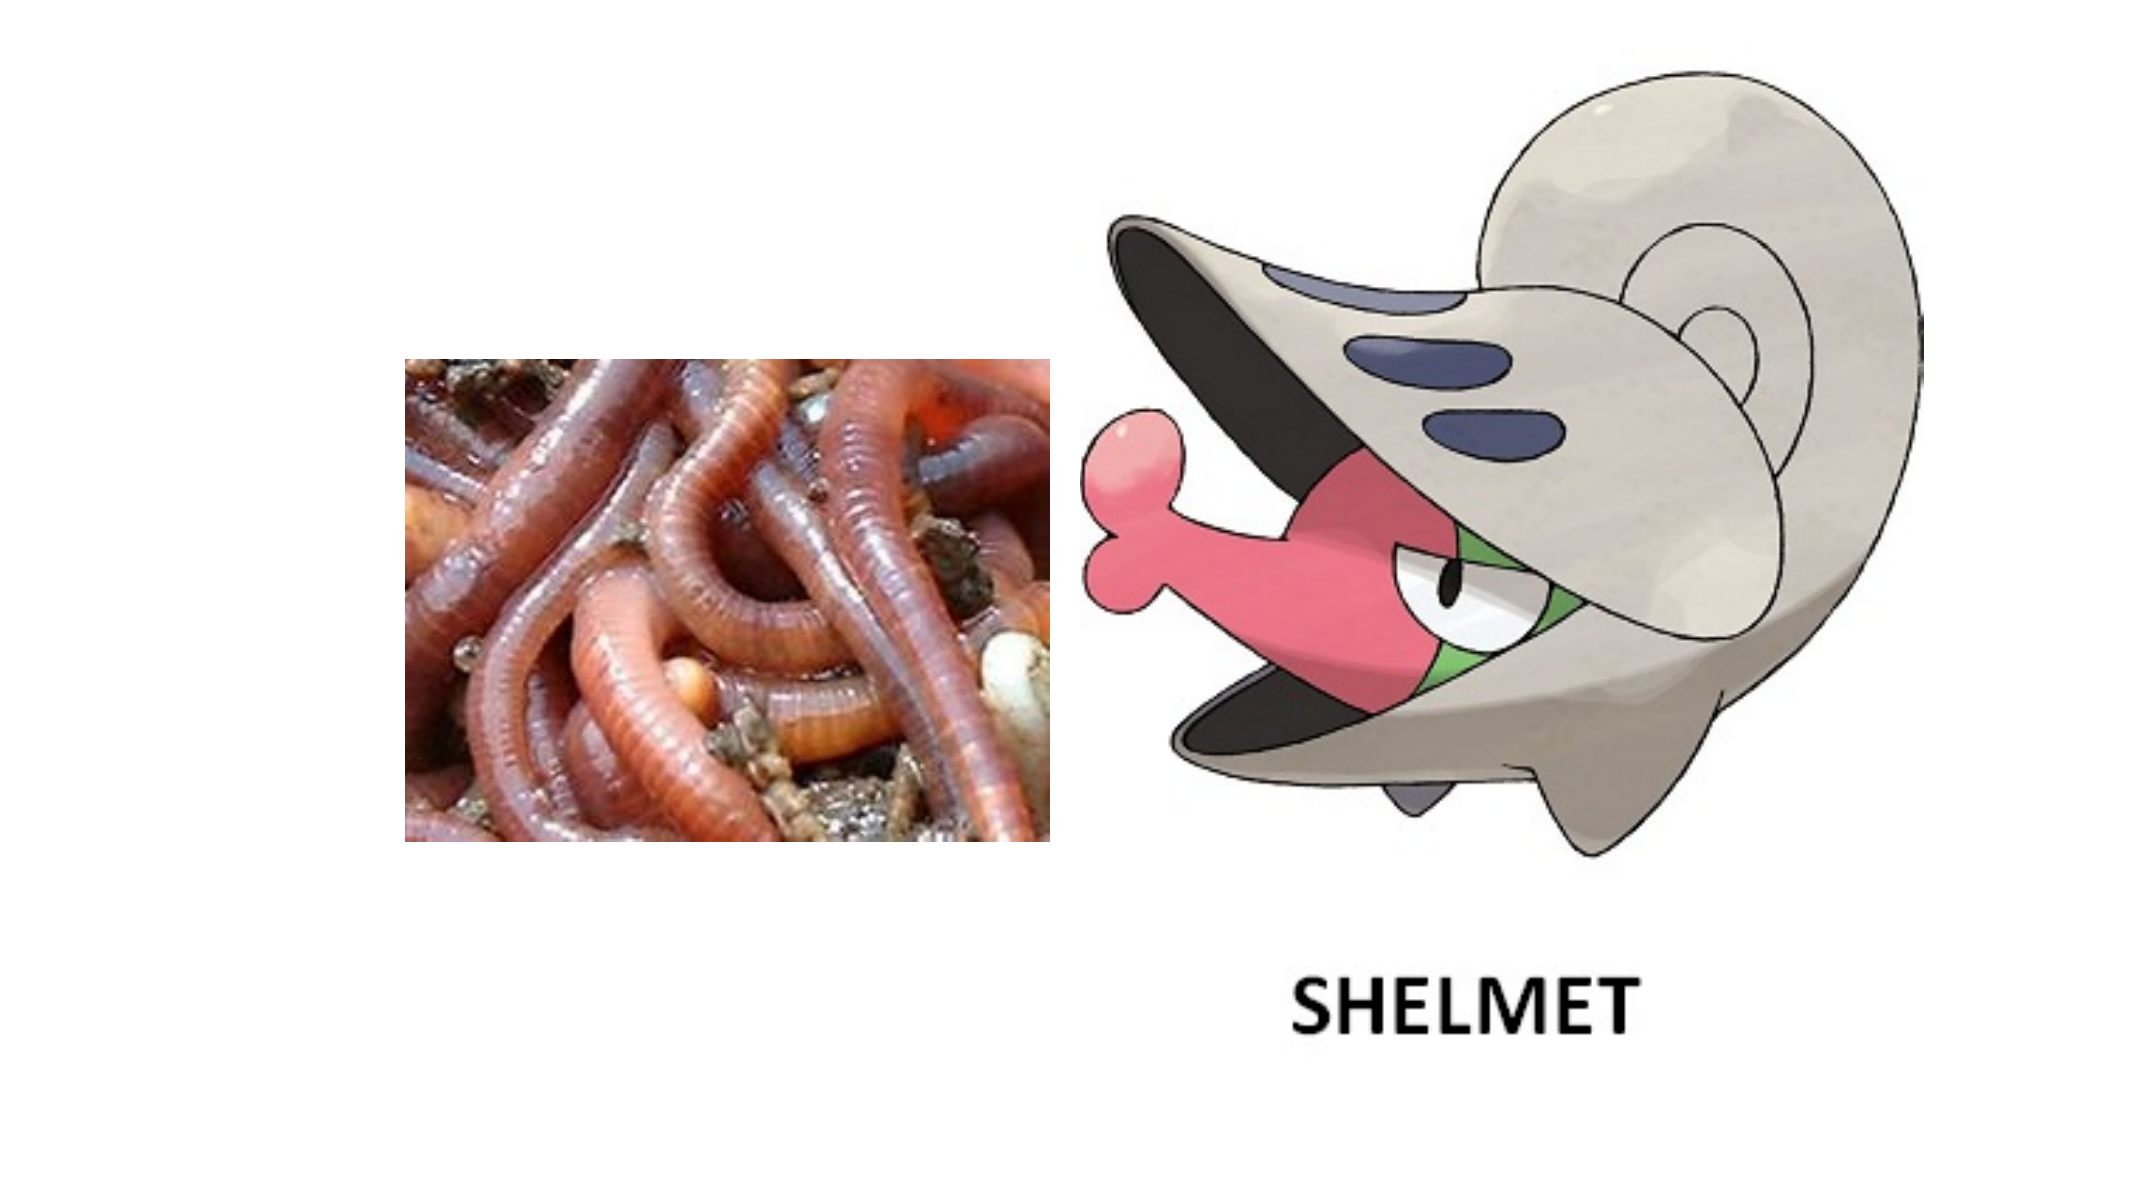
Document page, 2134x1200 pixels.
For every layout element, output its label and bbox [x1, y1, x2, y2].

picture [404, 359, 1050, 842]
picture [1079, 44, 1924, 1170]
